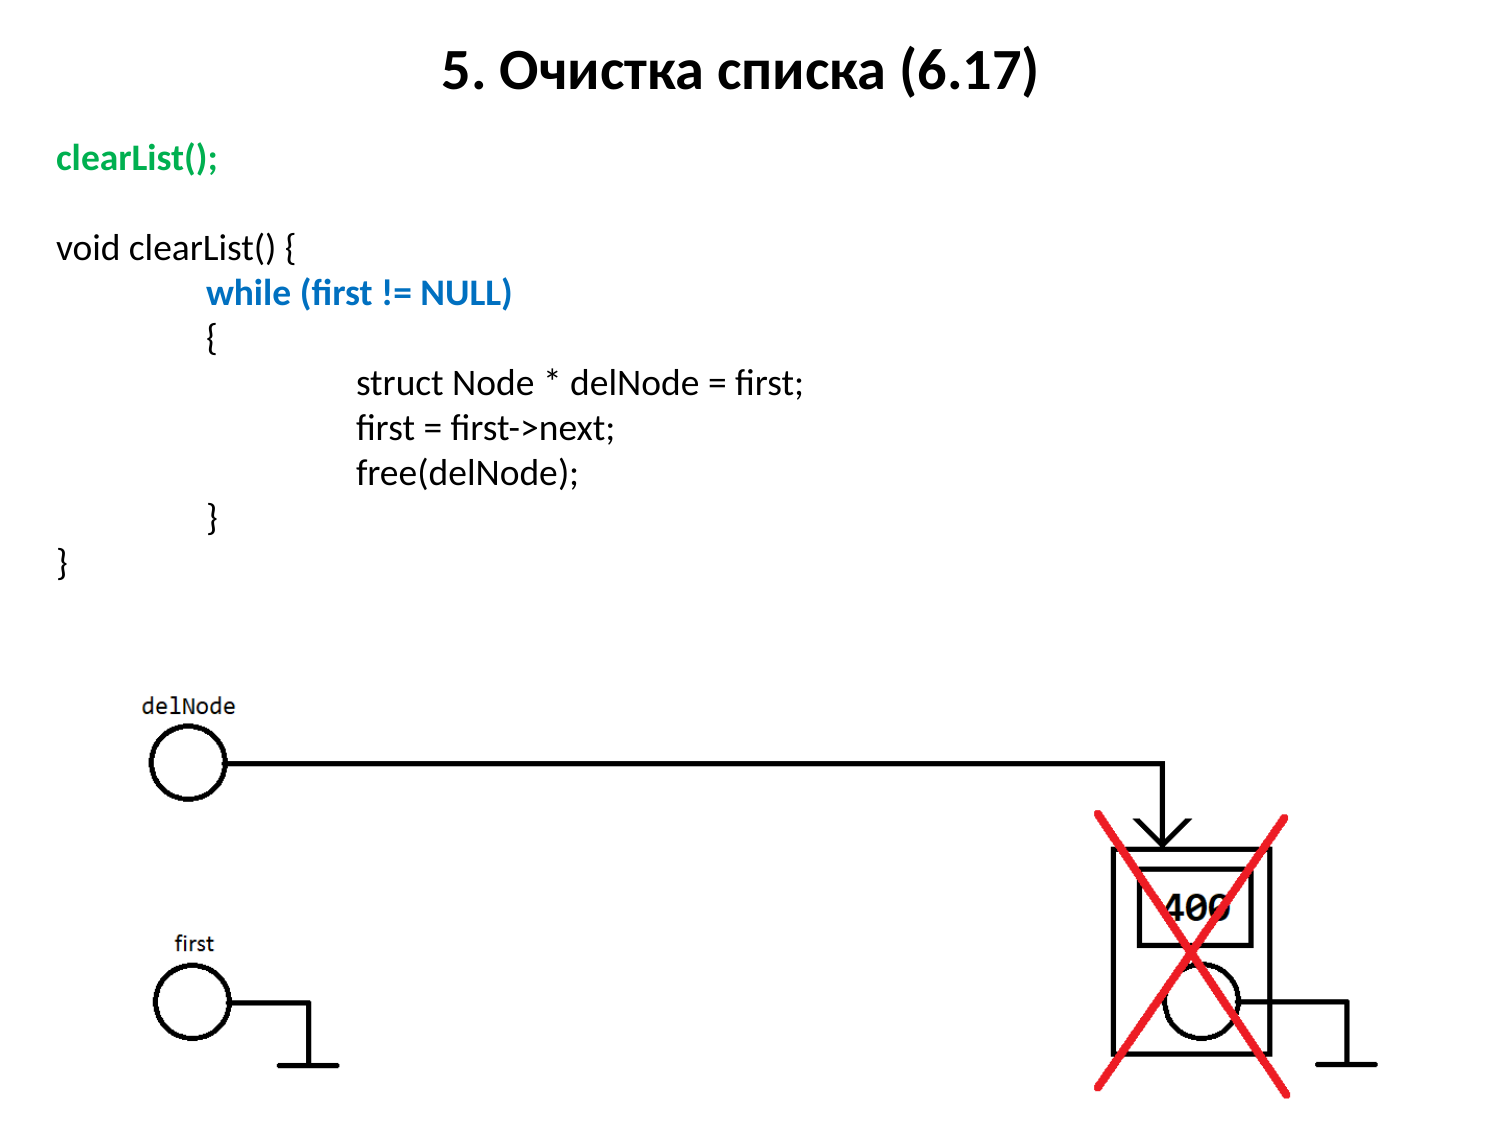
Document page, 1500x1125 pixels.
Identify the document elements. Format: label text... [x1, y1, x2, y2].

text_box clearList(); void clearList() { while (first != NULL) { struct Node * delNode = first; first = first->next; free(delNode); } } [41, 125, 1459, 636]
picture [132, 689, 1385, 1110]
title 5. Очистка списка (6.17) [0, 19, 1483, 114]
